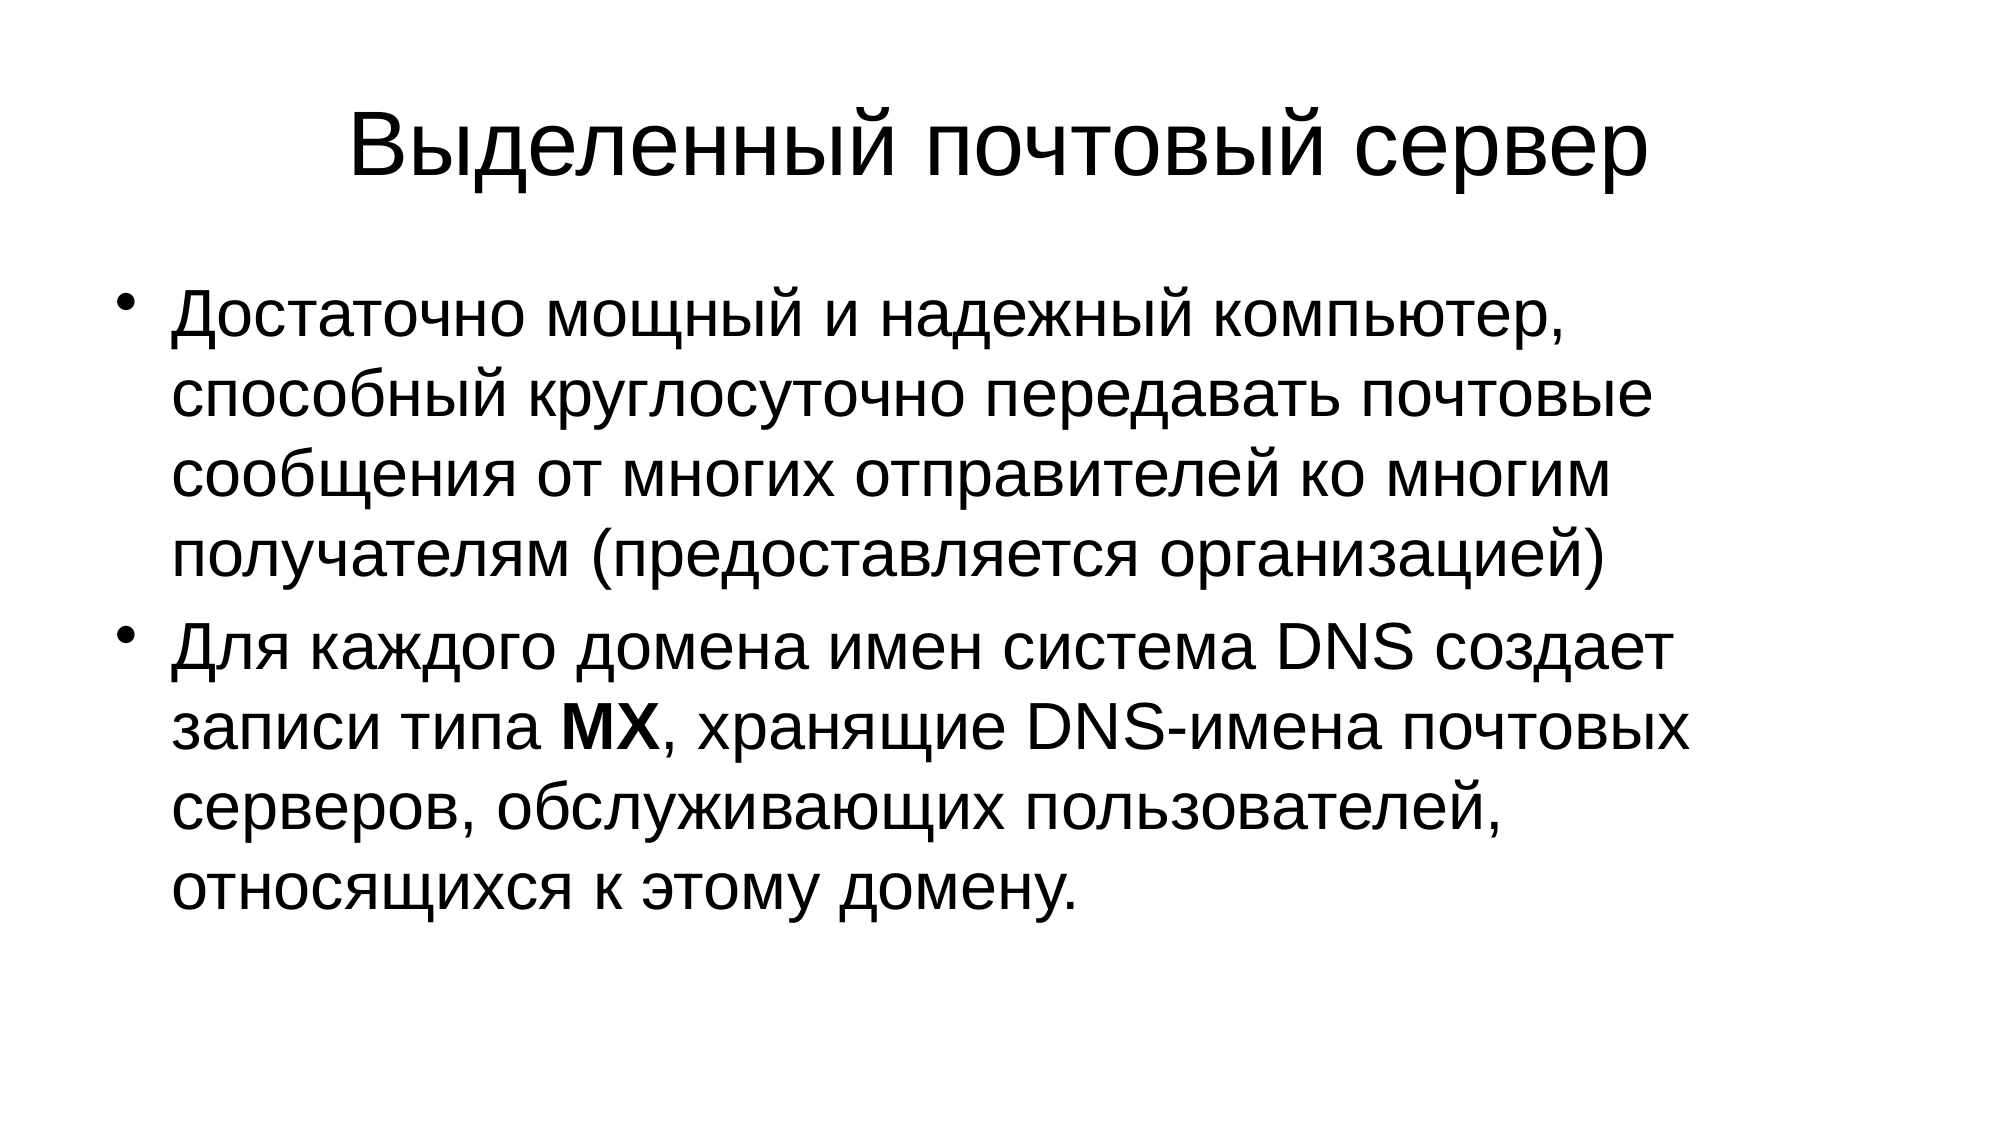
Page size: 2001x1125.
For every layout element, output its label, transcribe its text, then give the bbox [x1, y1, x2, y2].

list Достаточно мощный и надежный компьютер, способный круглосуточно передавать почтовые сообщения от многих отправителей ко многим получателям (предоставляется организацией) Для каждого домена имен система DNS создает записи типа MX, хранящие DNS-имена почтовых серверов, обслуживающих пользователей, относящихся к этому домену. [99, 262, 1901, 1006]
title Выделенный почтовый сервер [99, 44, 1901, 233]
